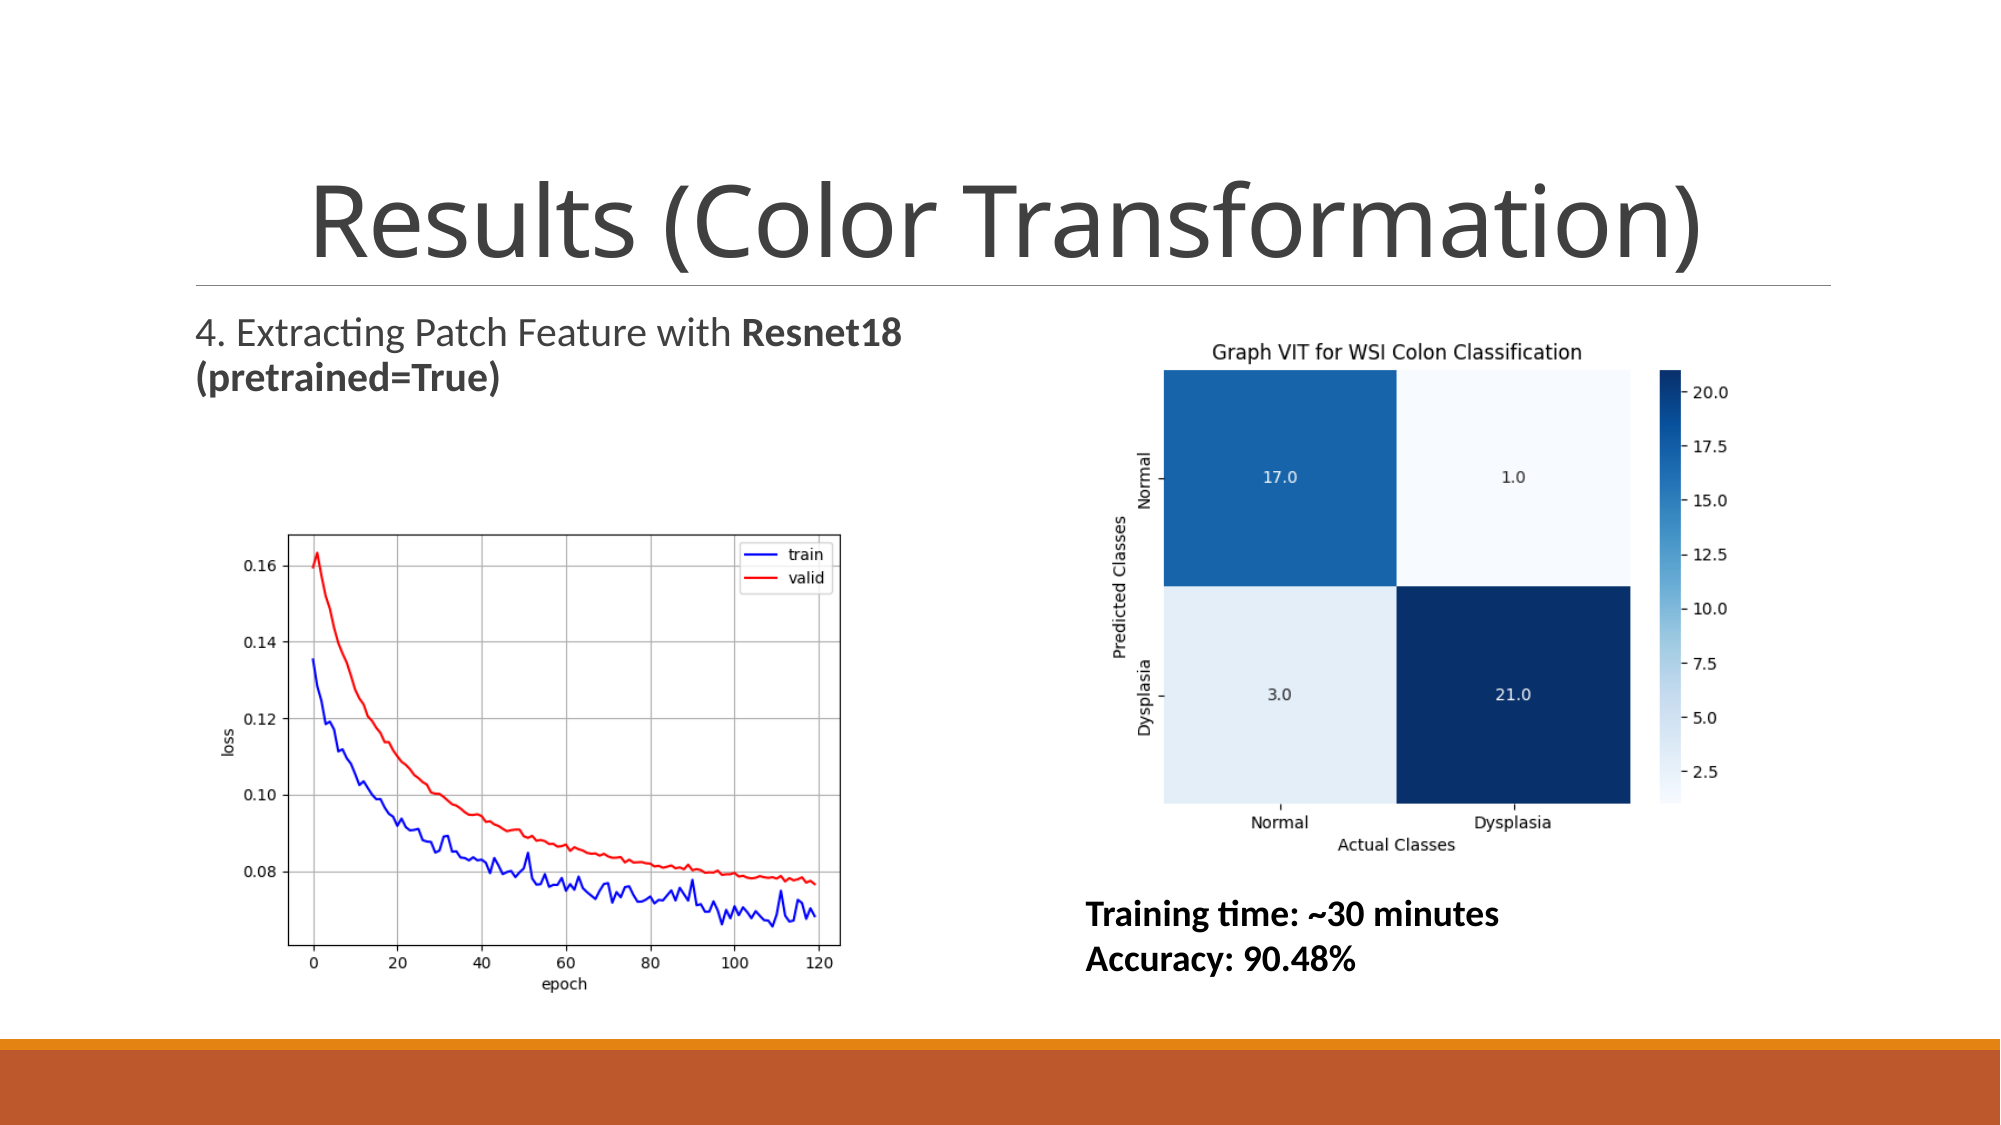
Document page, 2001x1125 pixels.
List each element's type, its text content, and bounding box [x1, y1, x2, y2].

picture [199, 470, 911, 1005]
picture [1070, 302, 1822, 866]
list 4. Extracting Patch Feature with Resnet18 (pretrained=True) [180, 302, 990, 963]
text_box Training time: ~30 minutes Accuracy: 90.48% [1070, 881, 1881, 987]
title Results (Color Transformation) [180, 47, 1830, 285]
